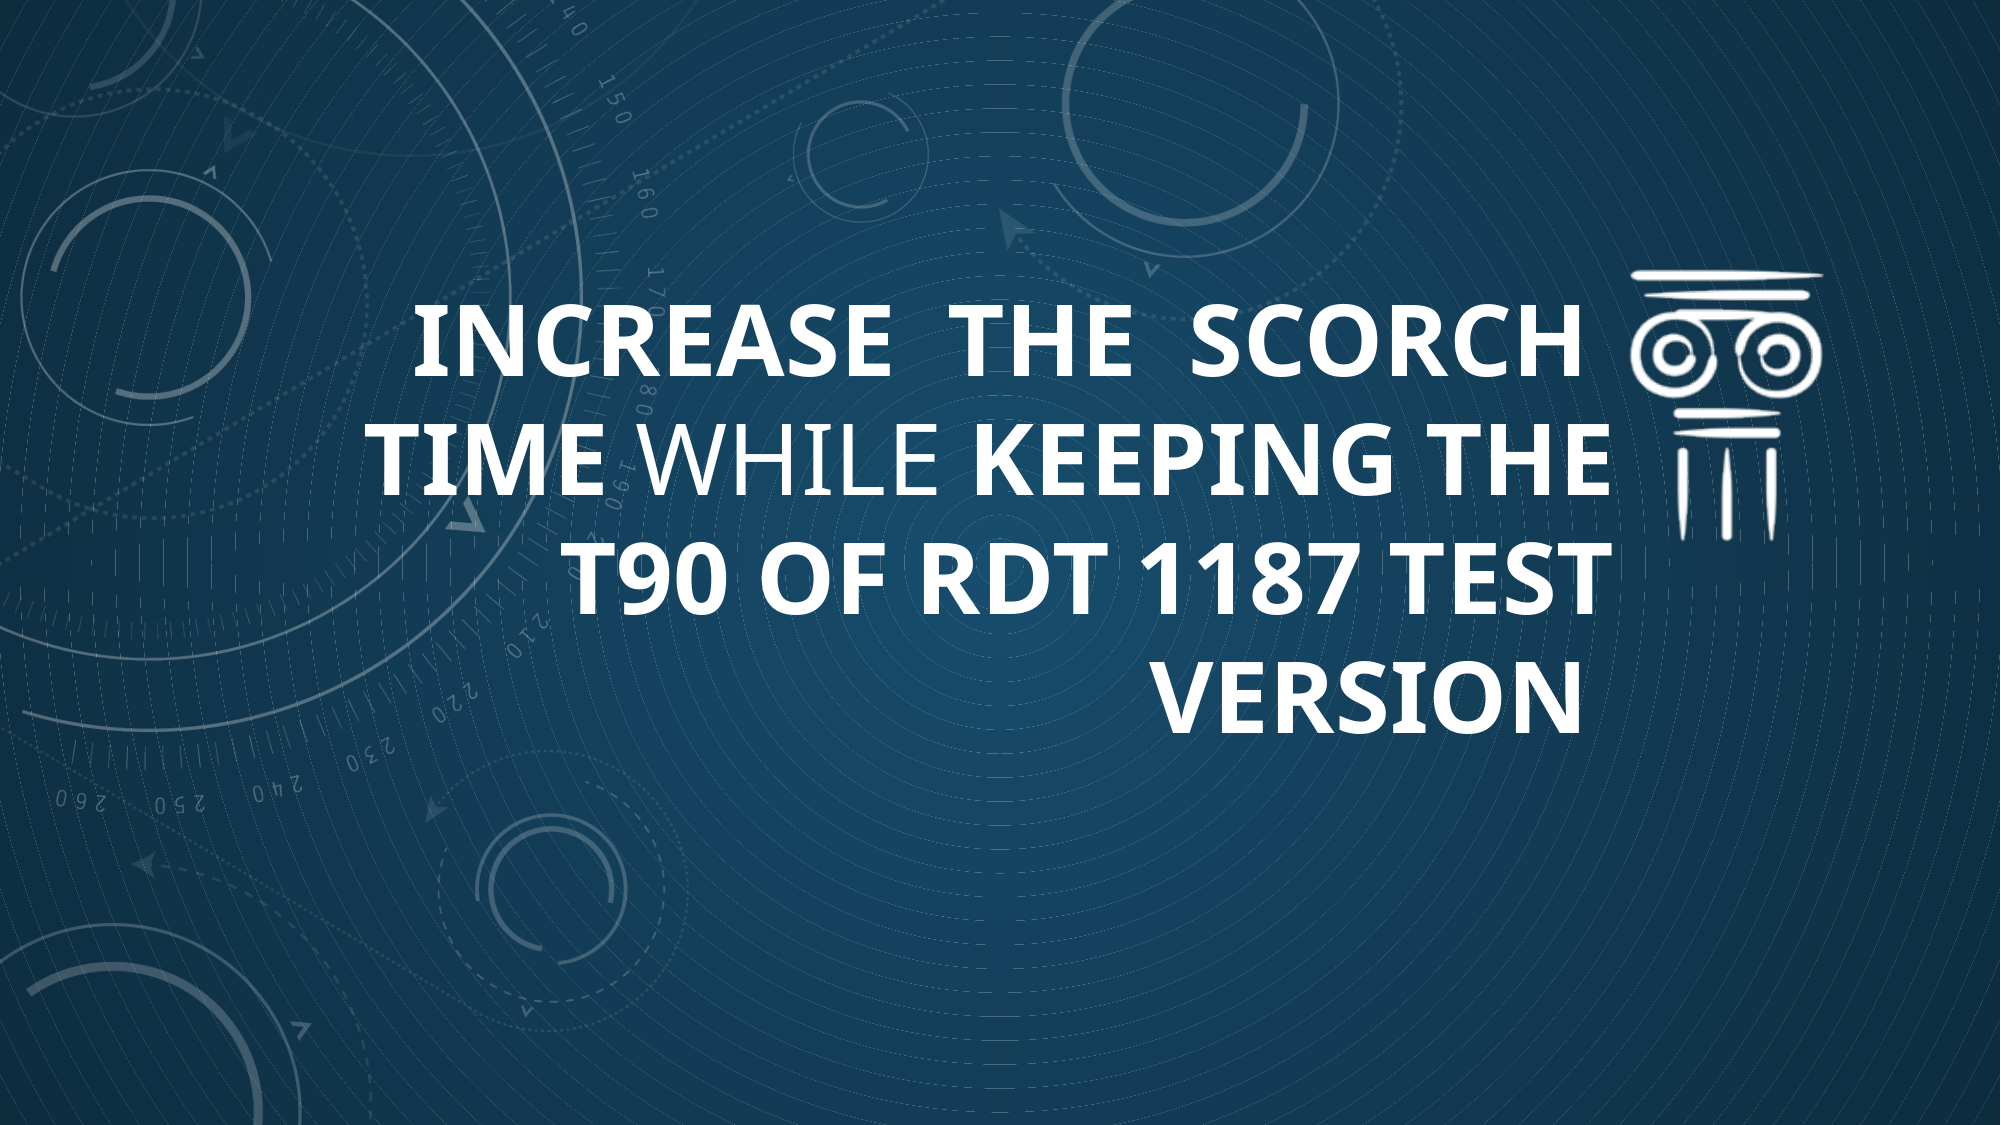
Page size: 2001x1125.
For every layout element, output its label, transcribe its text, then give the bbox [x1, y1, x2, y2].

picture [0, 0, 2000, 1125]
title increase the scorch time while keeping the T90 of Rdt 1187 test version [205, 268, 1631, 762]
